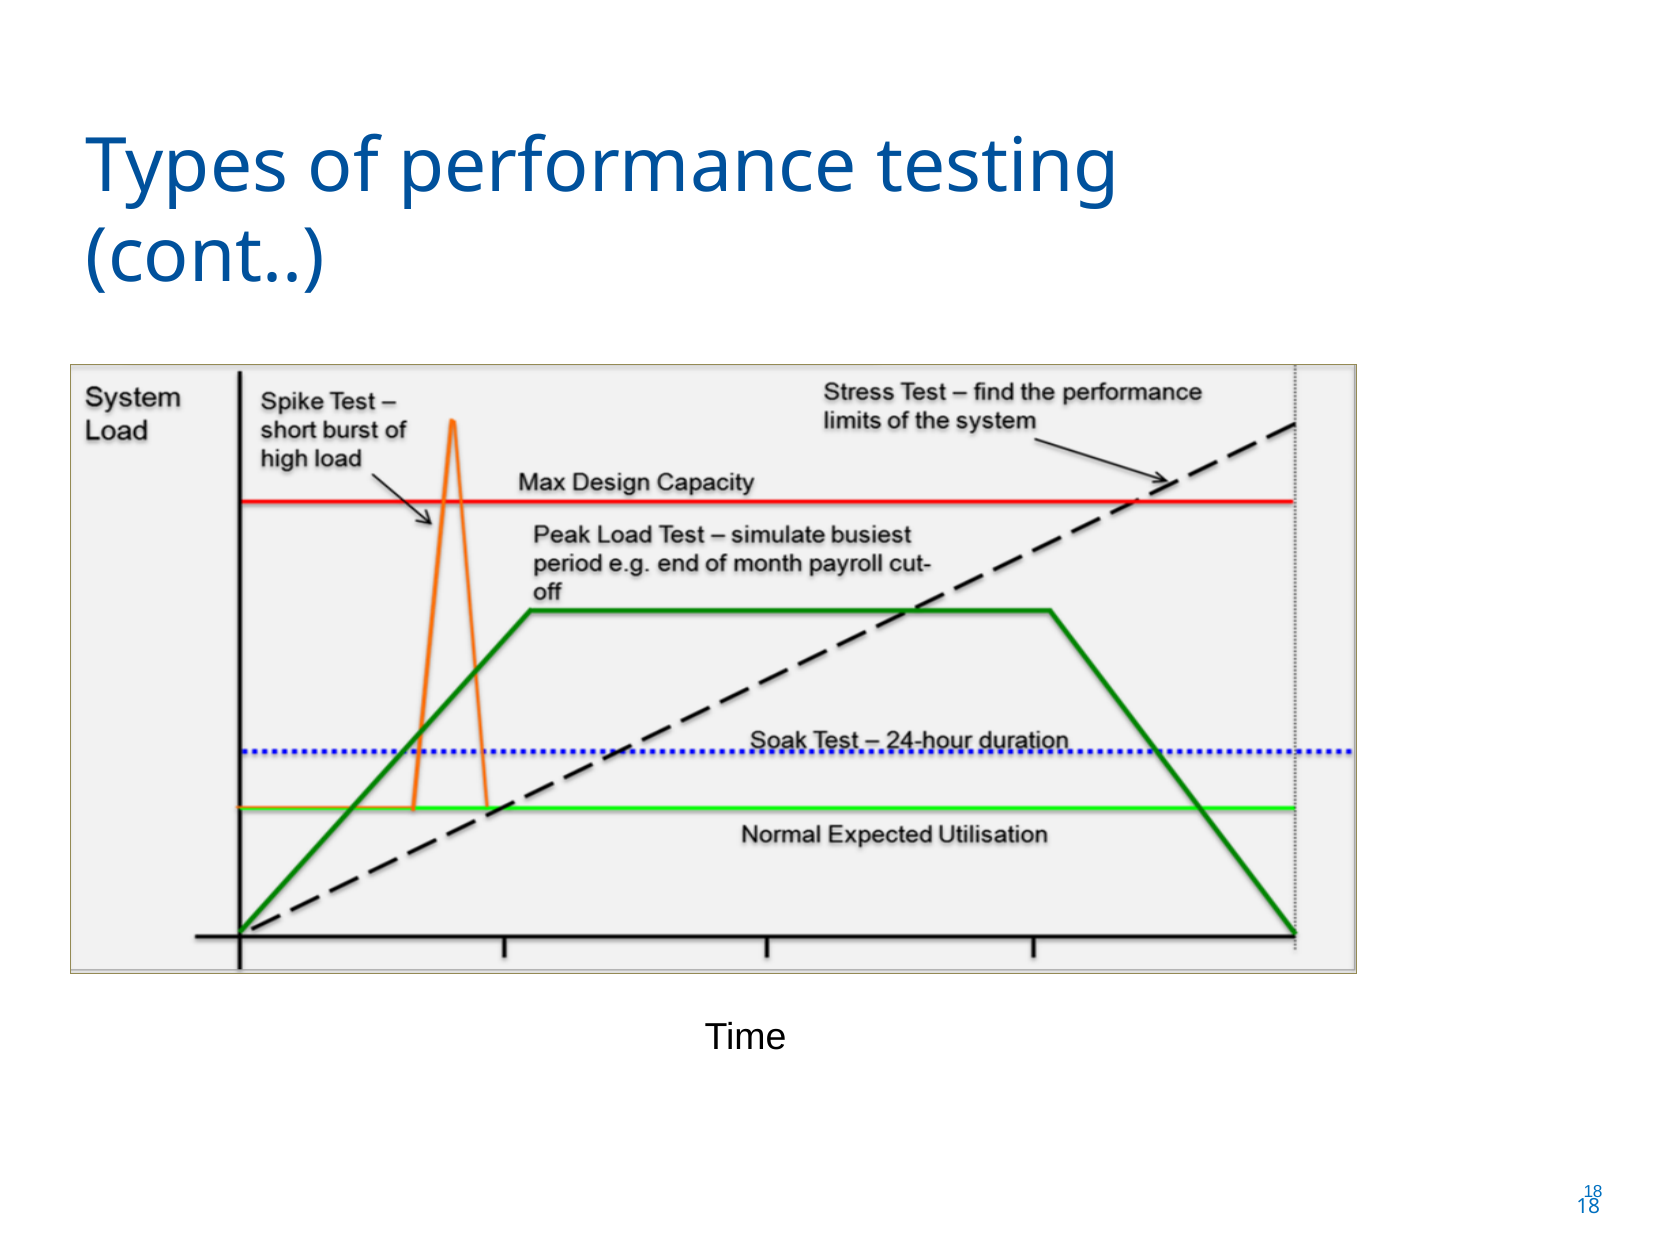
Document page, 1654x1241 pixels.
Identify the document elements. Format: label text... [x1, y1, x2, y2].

text_box Time [689, 1004, 999, 1065]
picture [70, 364, 1357, 975]
text_box Types of performance testing (cont..) [70, 95, 1309, 304]
